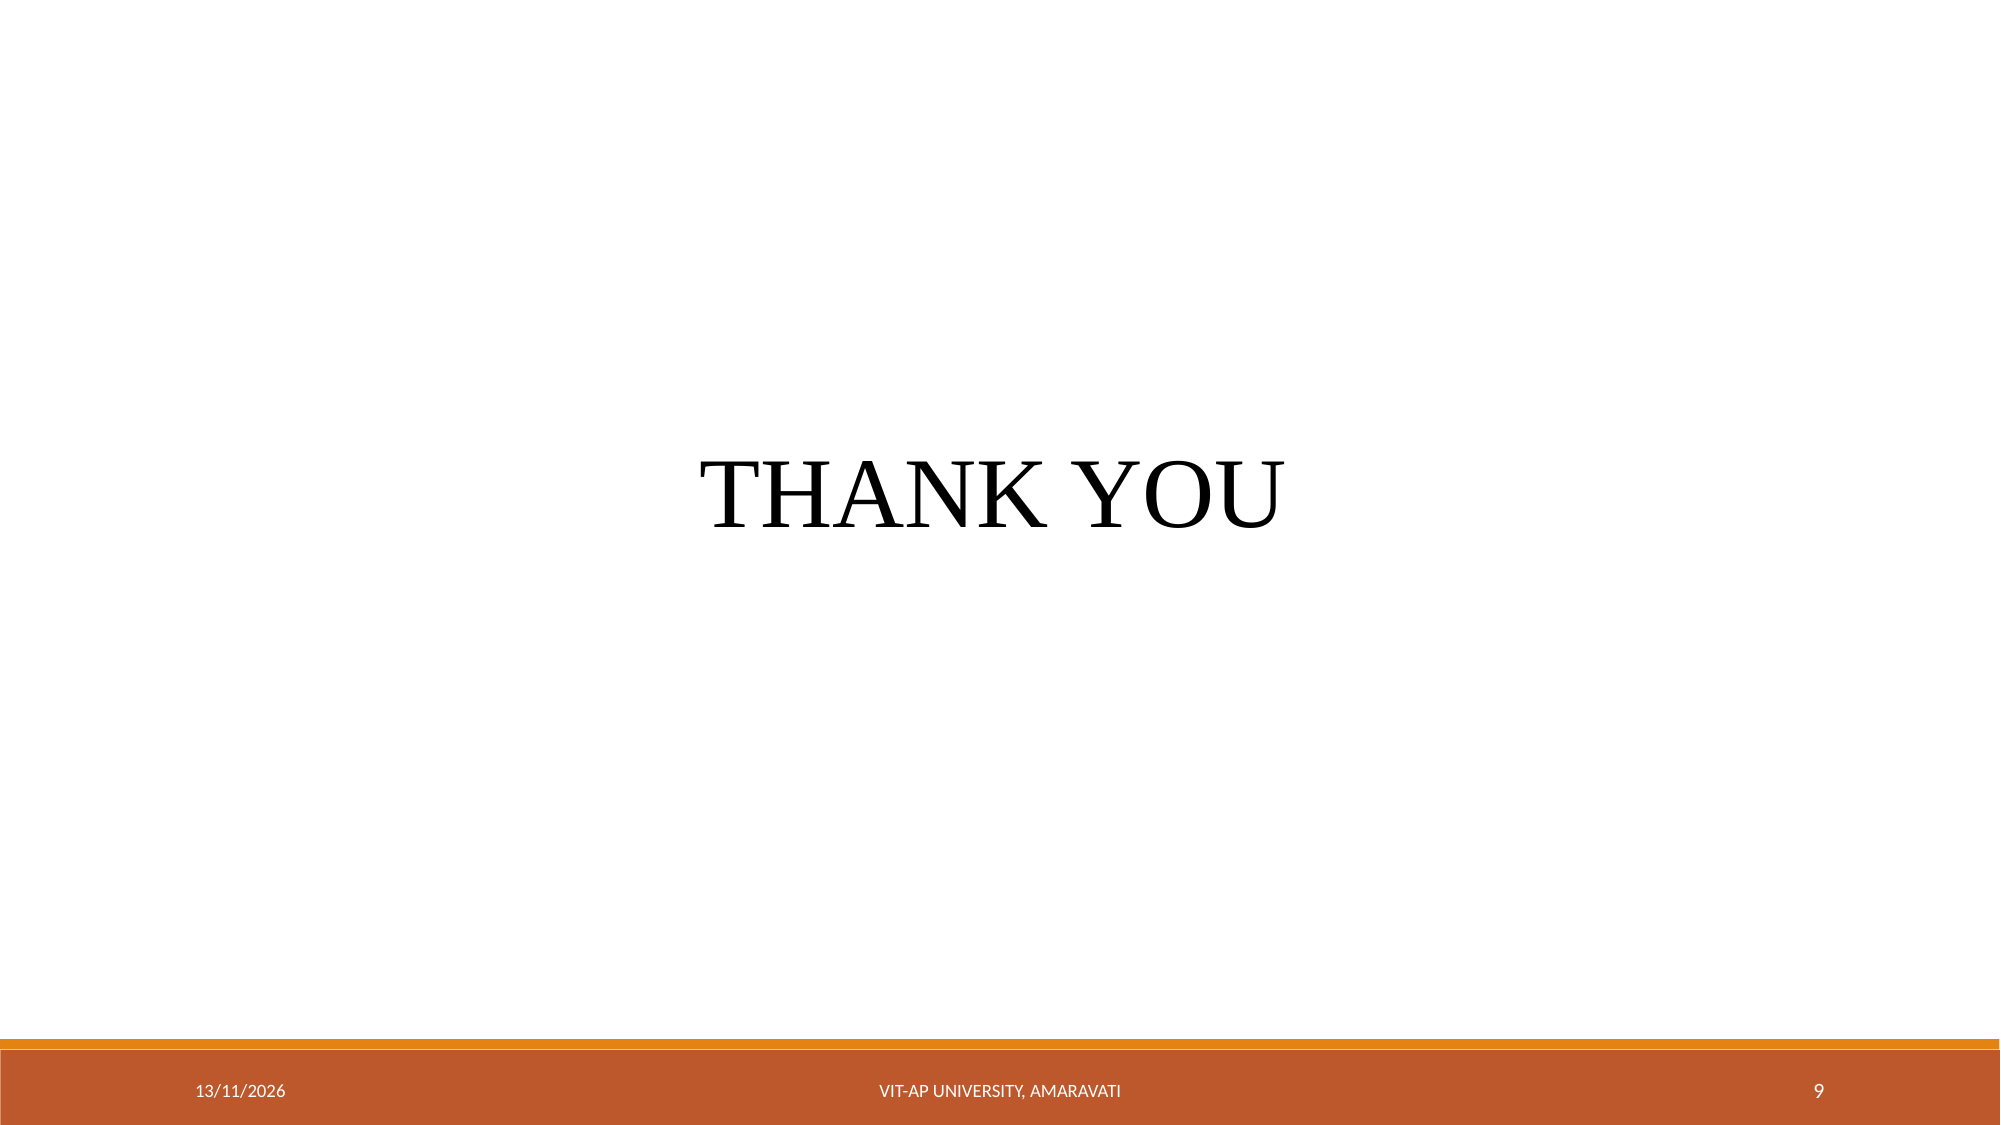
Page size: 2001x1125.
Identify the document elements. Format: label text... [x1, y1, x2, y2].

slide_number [180, 1059, 586, 1120]
footer VIT-AP University, Amaravati [604, 1059, 1396, 1120]
text_box THANK YOU [494, 419, 1493, 555]
slide_number 9 [1624, 1059, 1840, 1120]
